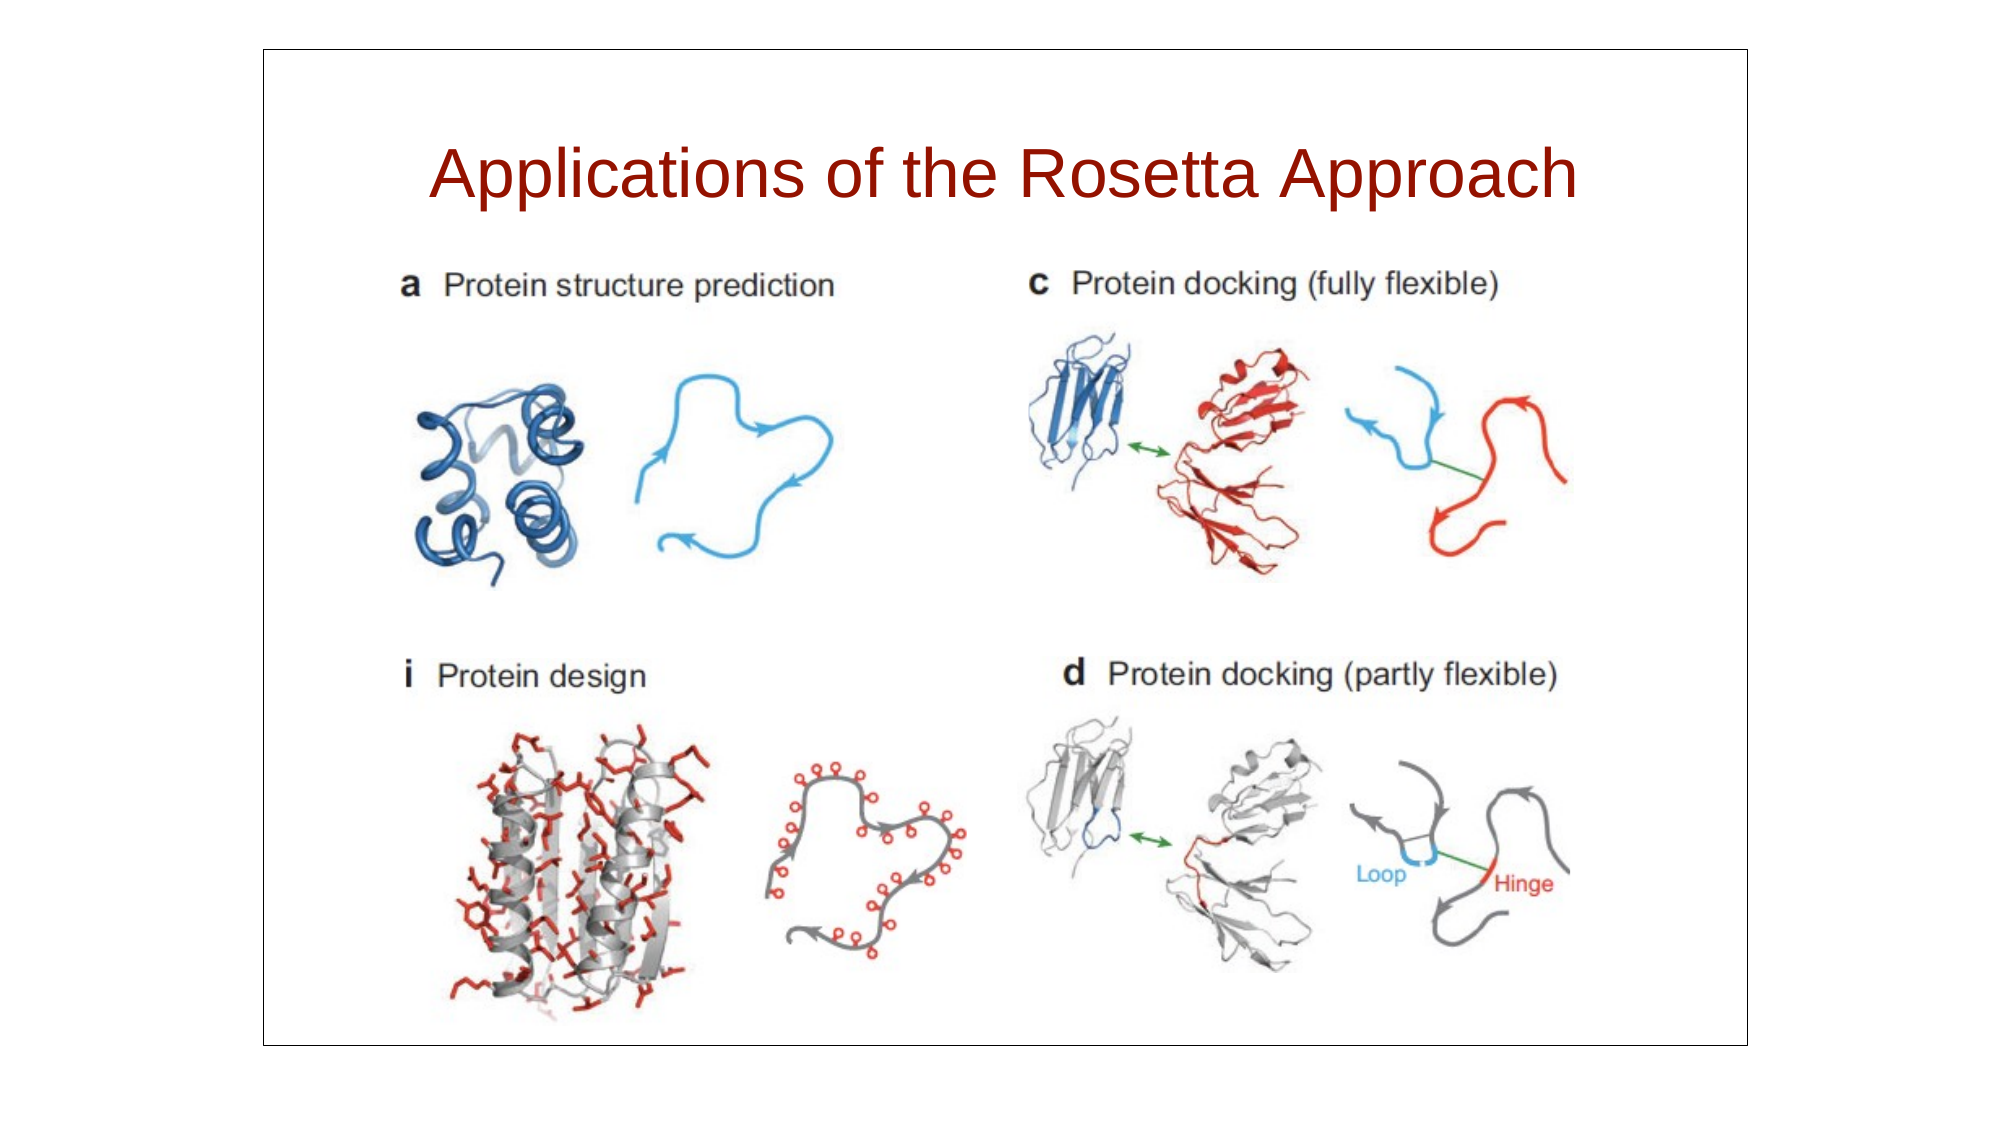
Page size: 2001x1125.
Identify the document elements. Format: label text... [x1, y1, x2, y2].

text_box Applications of the Rosetta Approach [262, 49, 1748, 1046]
text_box [1028, 270, 1574, 583]
text_box [405, 658, 967, 1026]
text_box [400, 272, 845, 591]
text_box [1017, 656, 1571, 973]
